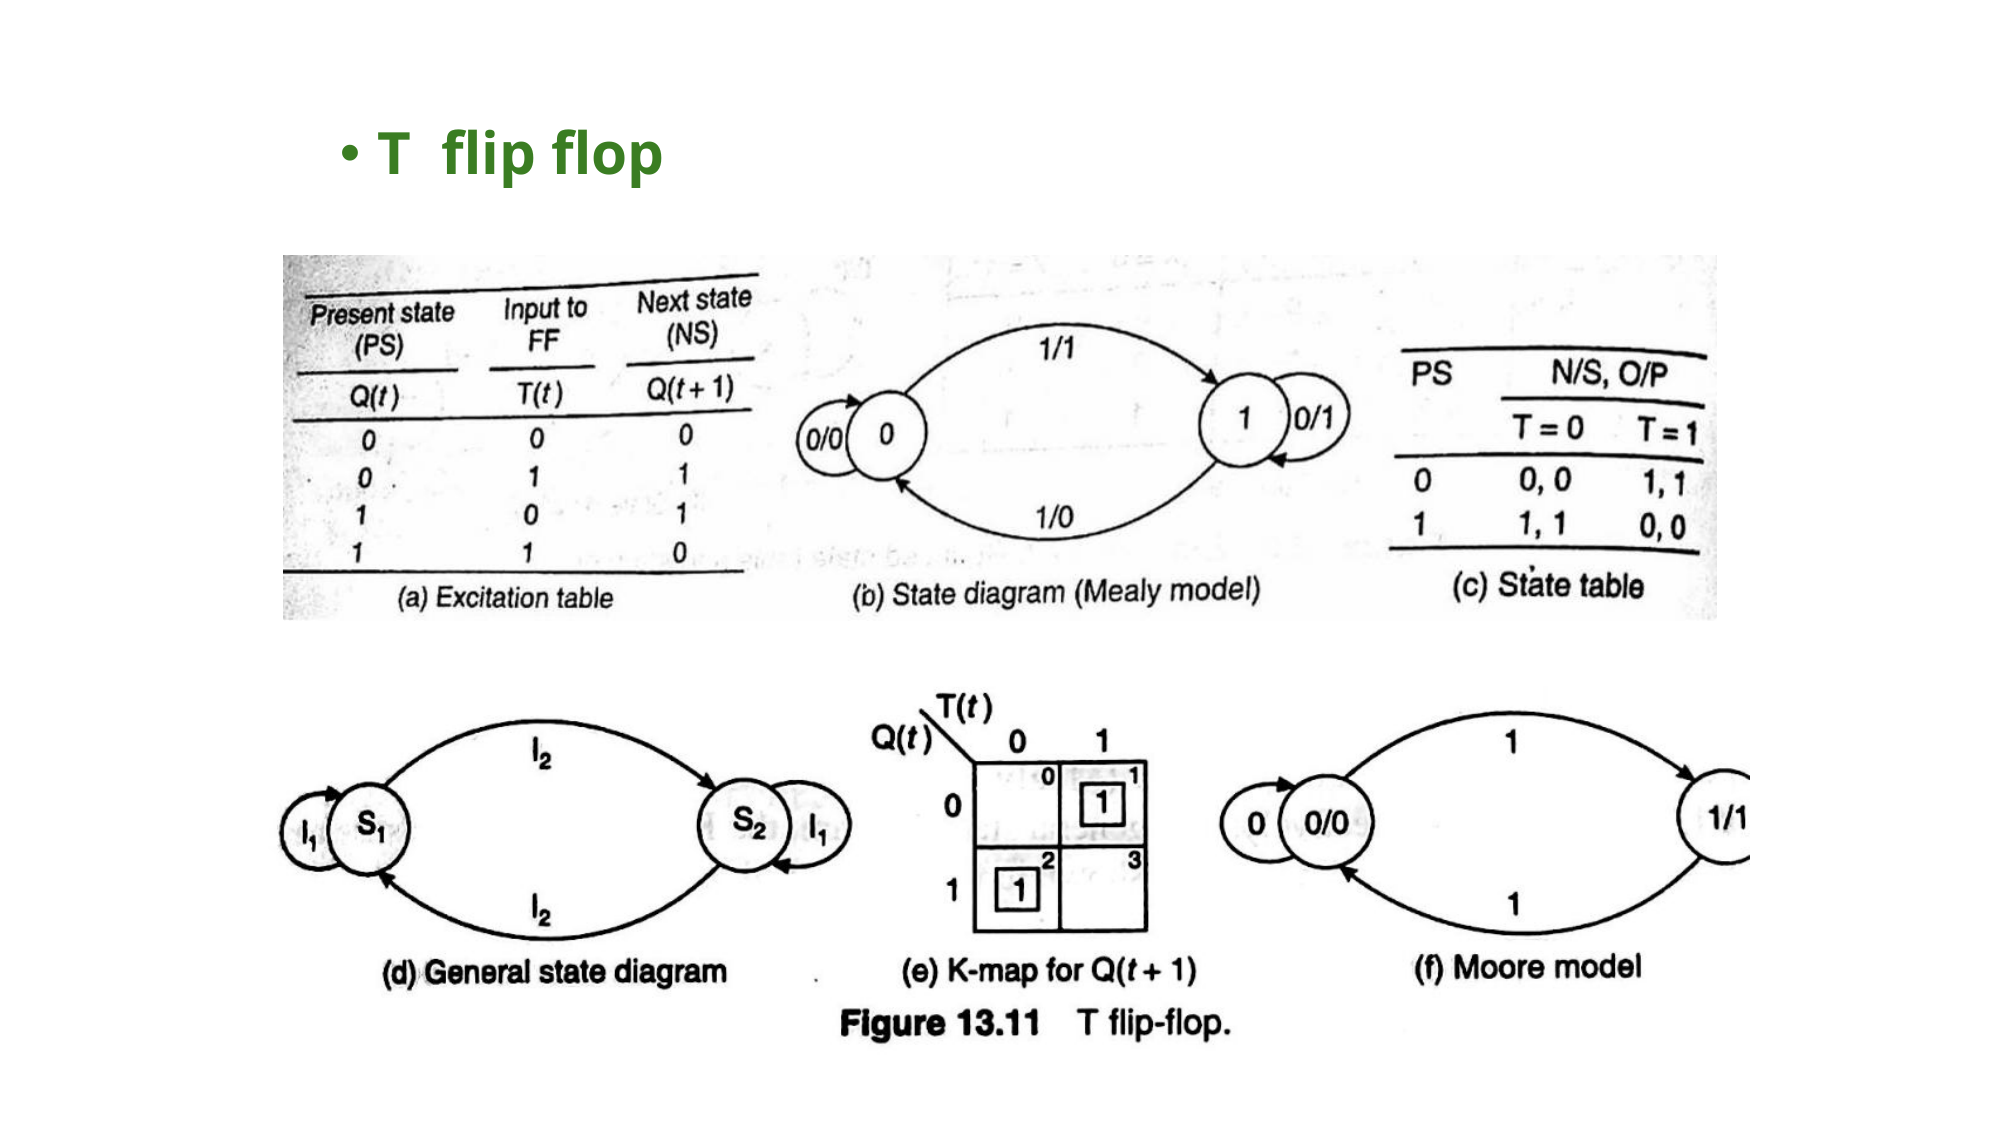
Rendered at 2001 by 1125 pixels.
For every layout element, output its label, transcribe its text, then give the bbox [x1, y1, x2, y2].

list T flip flop [324, 117, 965, 207]
picture [282, 254, 1717, 622]
picture [249, 640, 1751, 1079]
